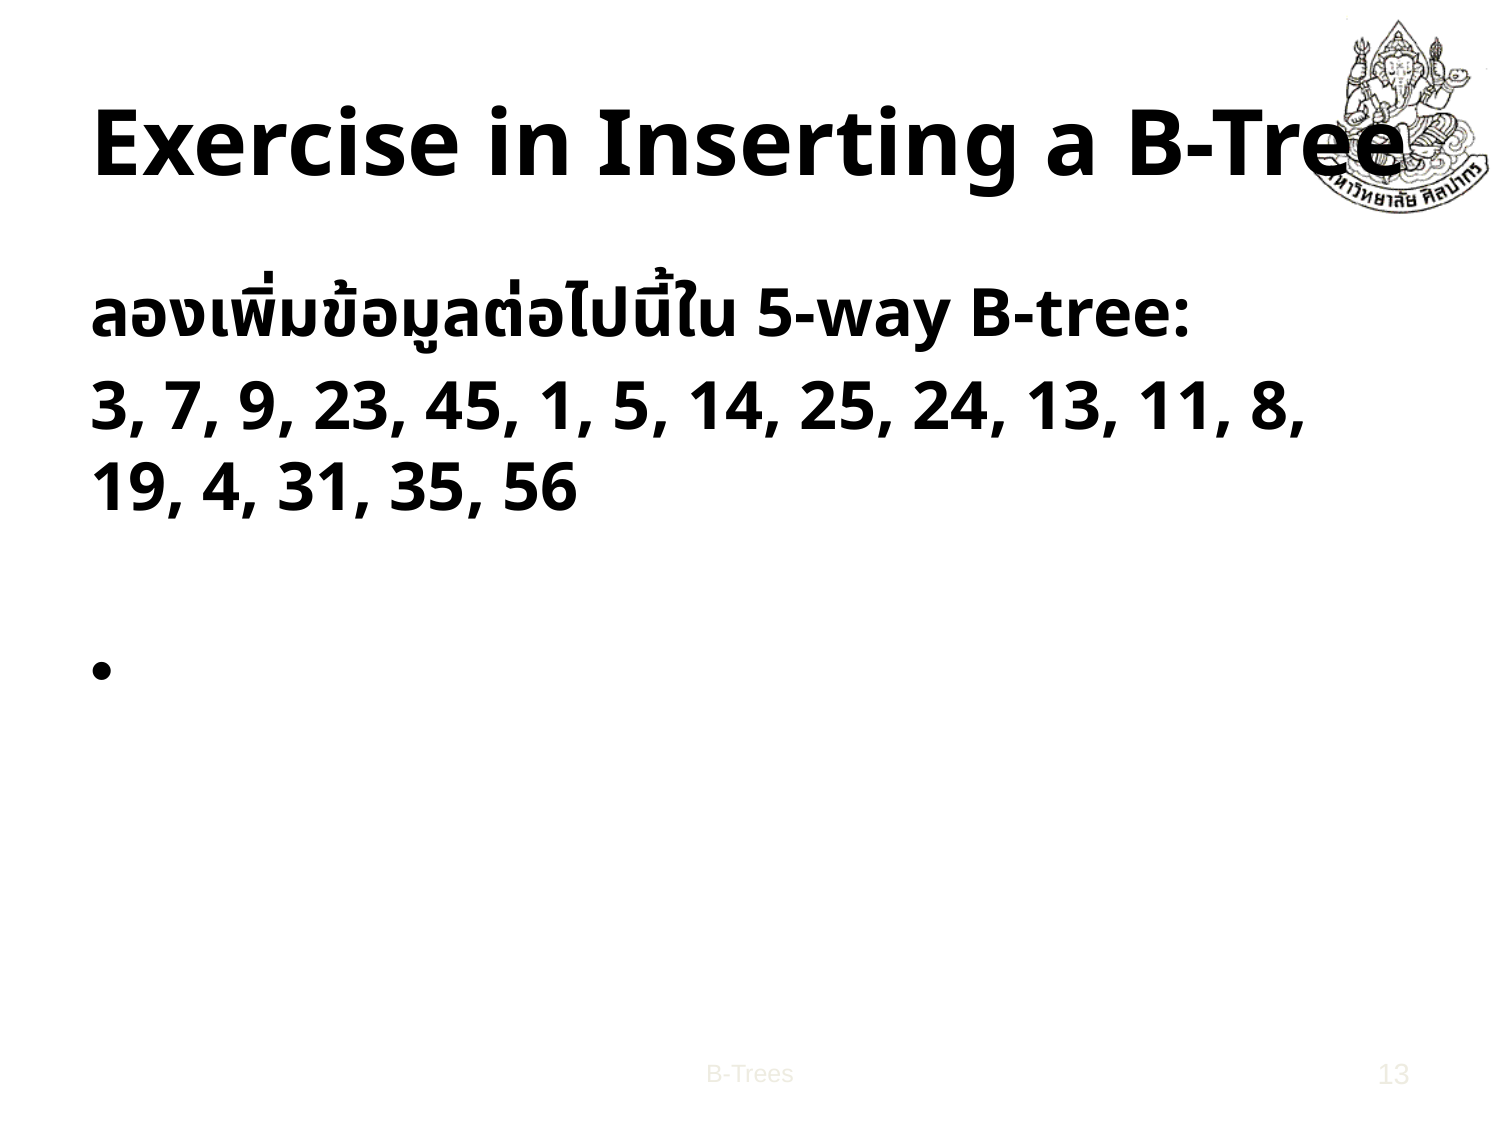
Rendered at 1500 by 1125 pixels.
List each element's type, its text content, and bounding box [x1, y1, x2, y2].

title Exercise in Inserting a B-Tree [75, 45, 1425, 233]
slide_number 13 [1074, 1042, 1425, 1103]
picture [1307, 12, 1494, 219]
list ลองเพิ่มข้อมูลต่อไปนี้ใน 5-way B-tree: 3, 7, 9, 23, 45, 1, 5, 14, 25, 24, 13, 11, 8, 19, 4, 31, 35, 56 [75, 262, 1425, 1005]
footer B-Trees [512, 1042, 988, 1103]
